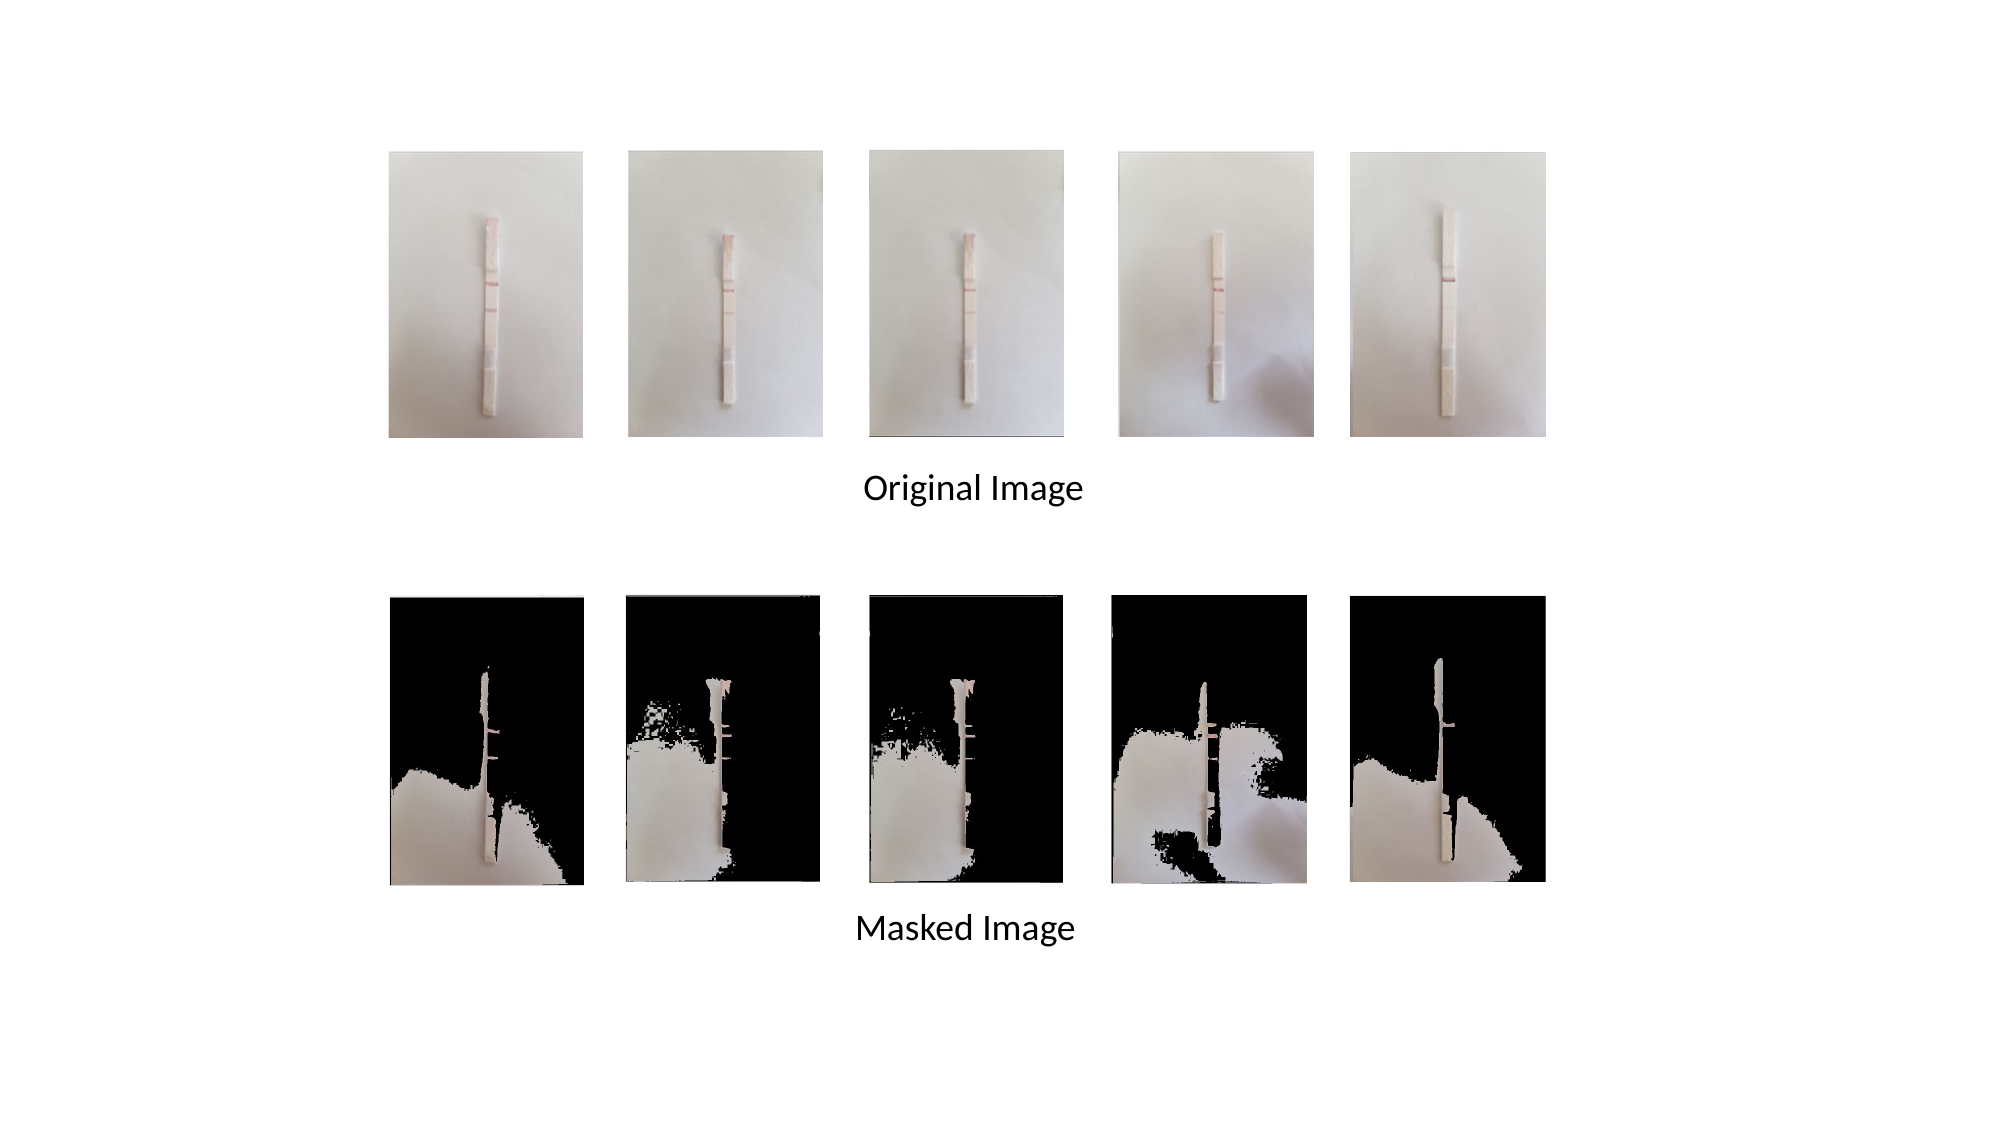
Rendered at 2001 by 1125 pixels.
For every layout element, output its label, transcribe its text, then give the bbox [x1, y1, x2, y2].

picture [1349, 595, 1546, 882]
picture [388, 150, 583, 438]
picture [625, 594, 820, 882]
text_box Masked Image [840, 895, 1091, 956]
picture [1118, 149, 1314, 437]
picture [1111, 595, 1307, 884]
picture [628, 150, 823, 437]
picture [388, 595, 584, 886]
picture [869, 149, 1064, 437]
picture [1350, 151, 1546, 437]
picture [868, 595, 1063, 883]
text_box Original Image [848, 455, 1100, 516]
